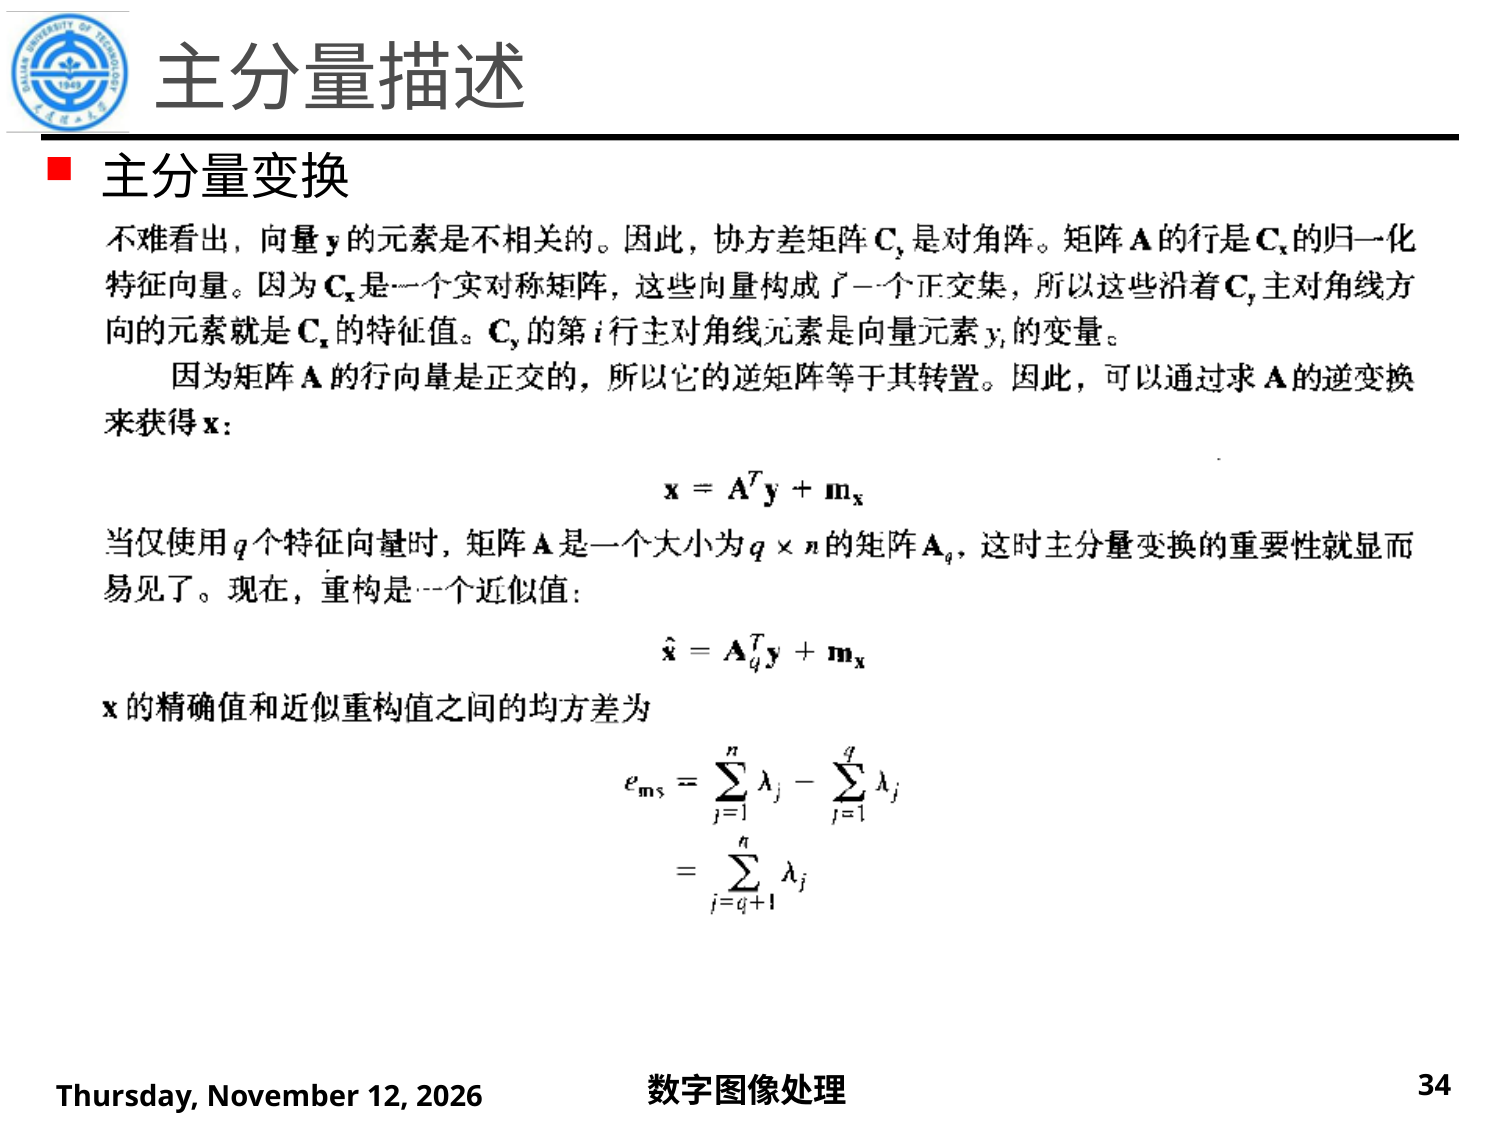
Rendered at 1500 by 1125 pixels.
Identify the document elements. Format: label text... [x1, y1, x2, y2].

picture [6, 10, 130, 136]
picture [100, 219, 1432, 916]
title 主分量描述 [137, 43, 1457, 128]
list 主分量变换 [29, 148, 1448, 244]
